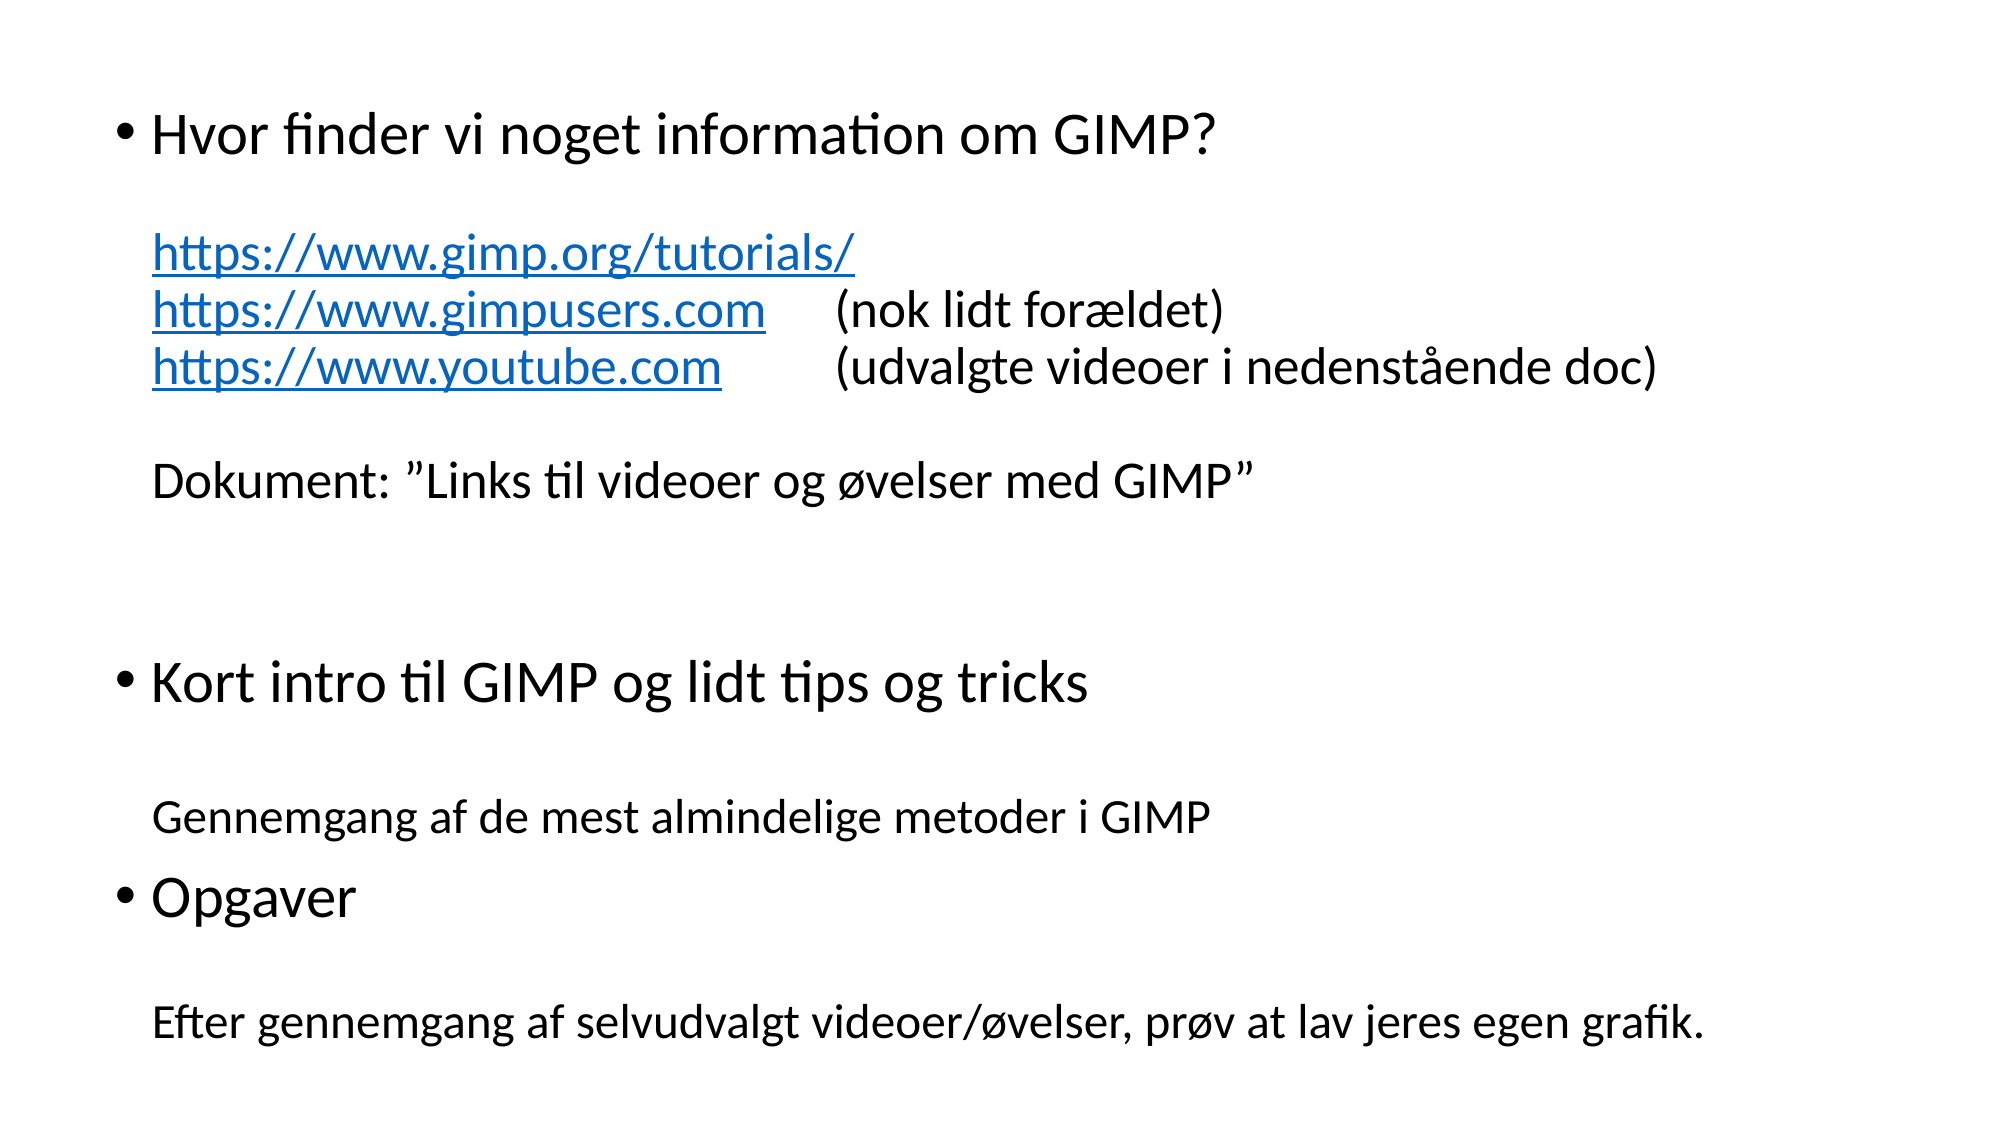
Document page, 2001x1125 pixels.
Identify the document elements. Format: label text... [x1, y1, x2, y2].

list Hvor finder vi noget information om GIMP? https://www.gimp.org/tutorials/ https://www.gimpusers.com (nok lidt forældet) https://www.youtube.com (udvalgte videoer i nedenstående doc) Dokument: ”Links til videoer og øvelser med GIMP” Kort intro til GIMP og lidt tips og tricks Gennemgang af de mest almindelige metoder i GIMP Opgaver Efter gennemgang af selvudvalgt videoer/øvelser, prøv at lav jeres egen grafik. [99, 94, 1825, 1072]
